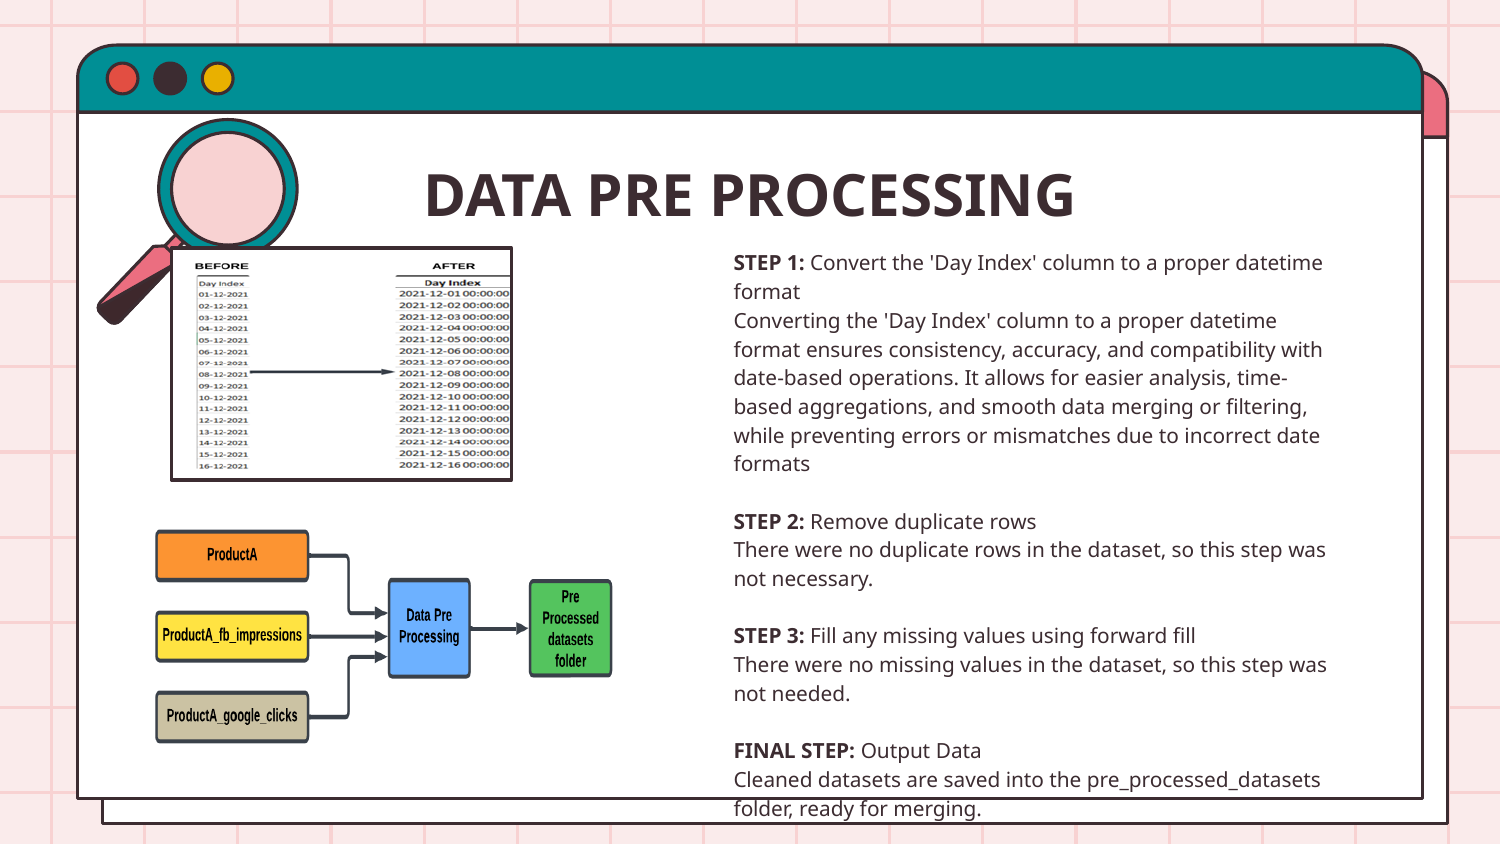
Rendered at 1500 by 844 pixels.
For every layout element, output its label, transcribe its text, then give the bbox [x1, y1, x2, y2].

title DATA PRE PROCESSING [302, 143, 1353, 237]
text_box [97, 119, 298, 324]
picture [172, 249, 511, 479]
picture [135, 499, 632, 774]
list STEP 1: Convert the 'Day Index' column to a proper datetime format Converting the 'Day Index' column to a proper datetime format ensures consistency, accuracy, and compatibility with date-based operations. It allows for easier analysis, time-based aggregations, and smooth data merging or filtering, while preventing errors or mismatches due to incorrect date formats STEP 2: Remove duplicate rows There were no duplicate rows in the dataset, so this step was not necessary. STEP 3: Fill any missing values using forward fill There were no missing values in the dataset, so this step was not needed. FINAL STEP: Output Data Cleaned datasets are saved into the pre_processed_datasets folder, ready for merging. [718, 231, 1353, 789]
